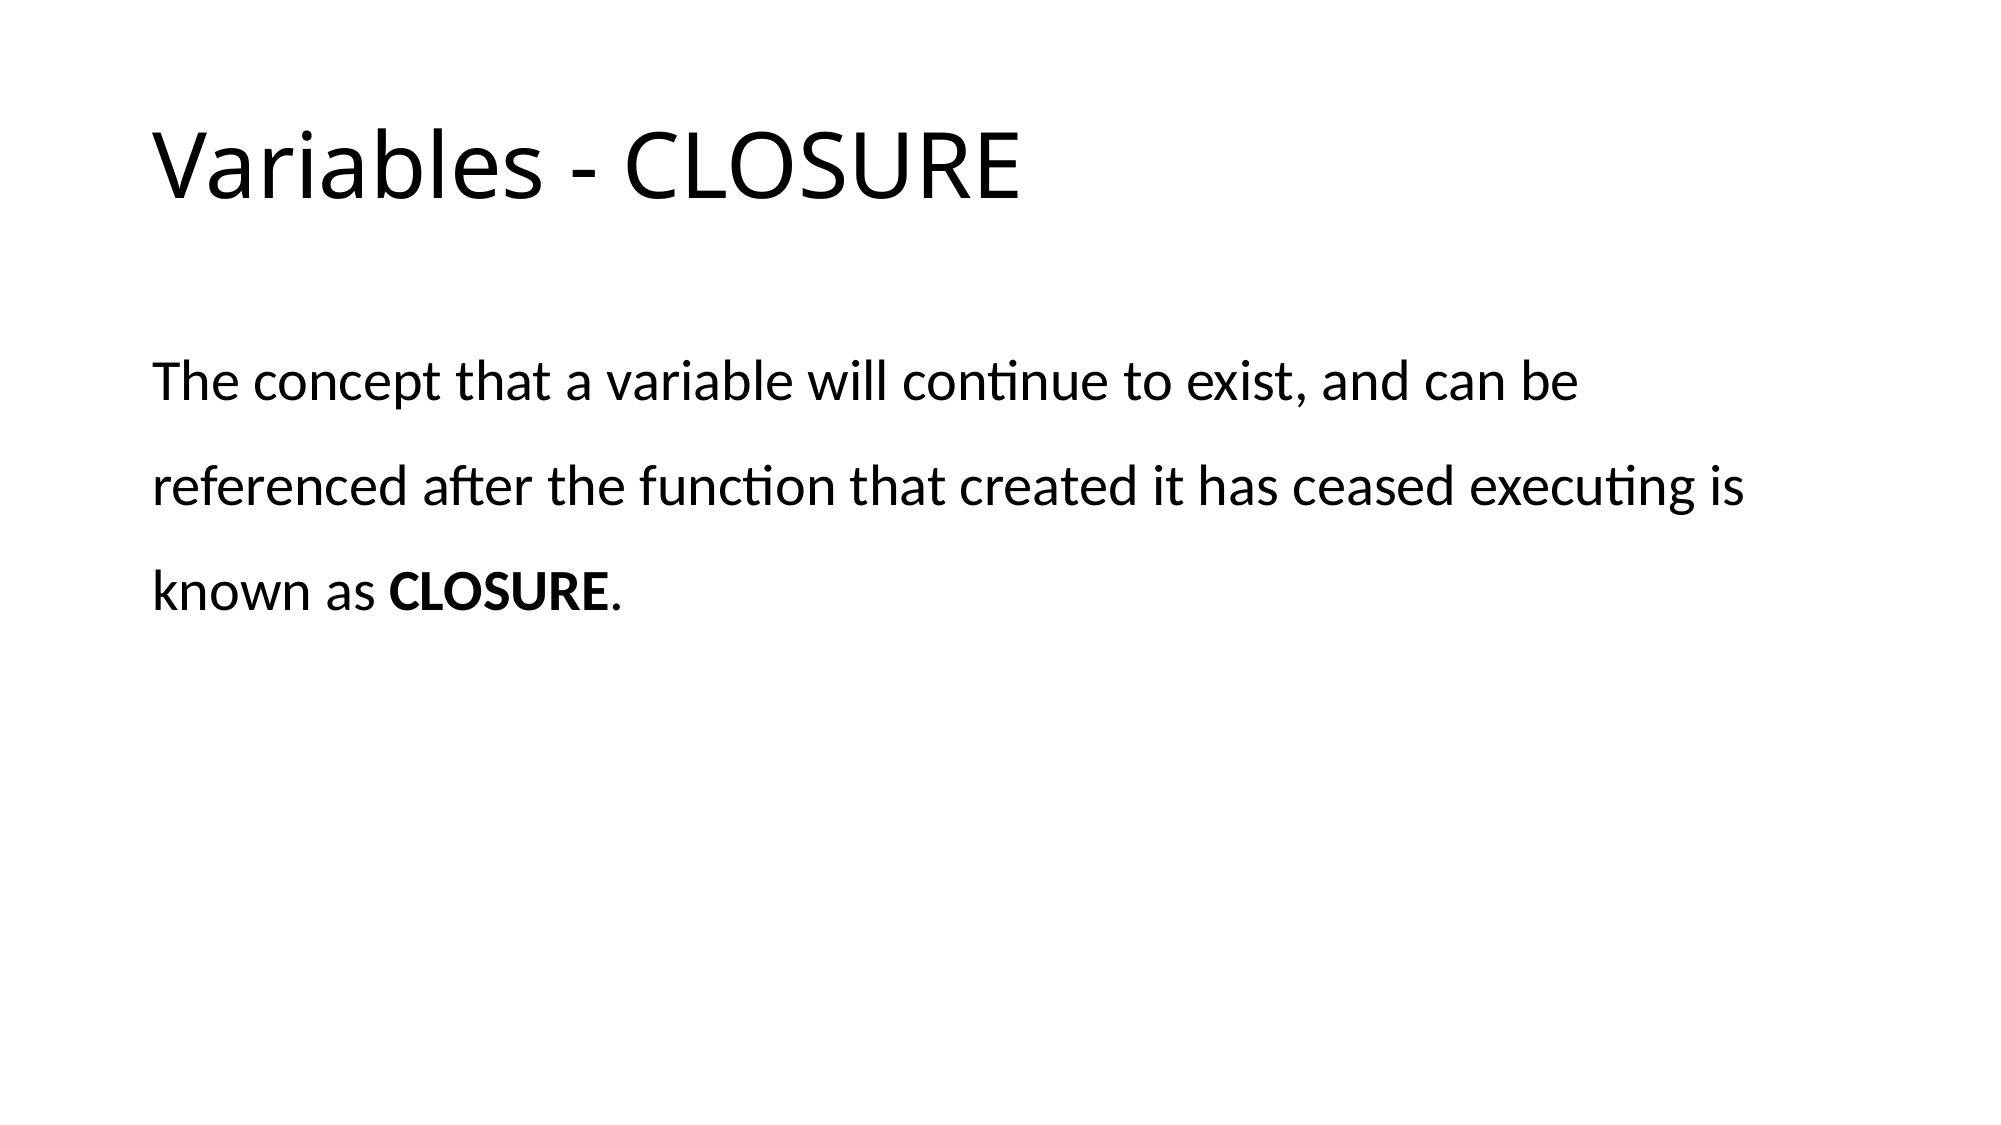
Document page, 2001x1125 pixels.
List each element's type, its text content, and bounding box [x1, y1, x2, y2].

title Variables - CLOSURE [137, 59, 1863, 278]
list The concept that a variable will continue to exist, and can be referenced after the function that created it has ceased executing is known as CLOSURE. [137, 299, 1863, 1014]
